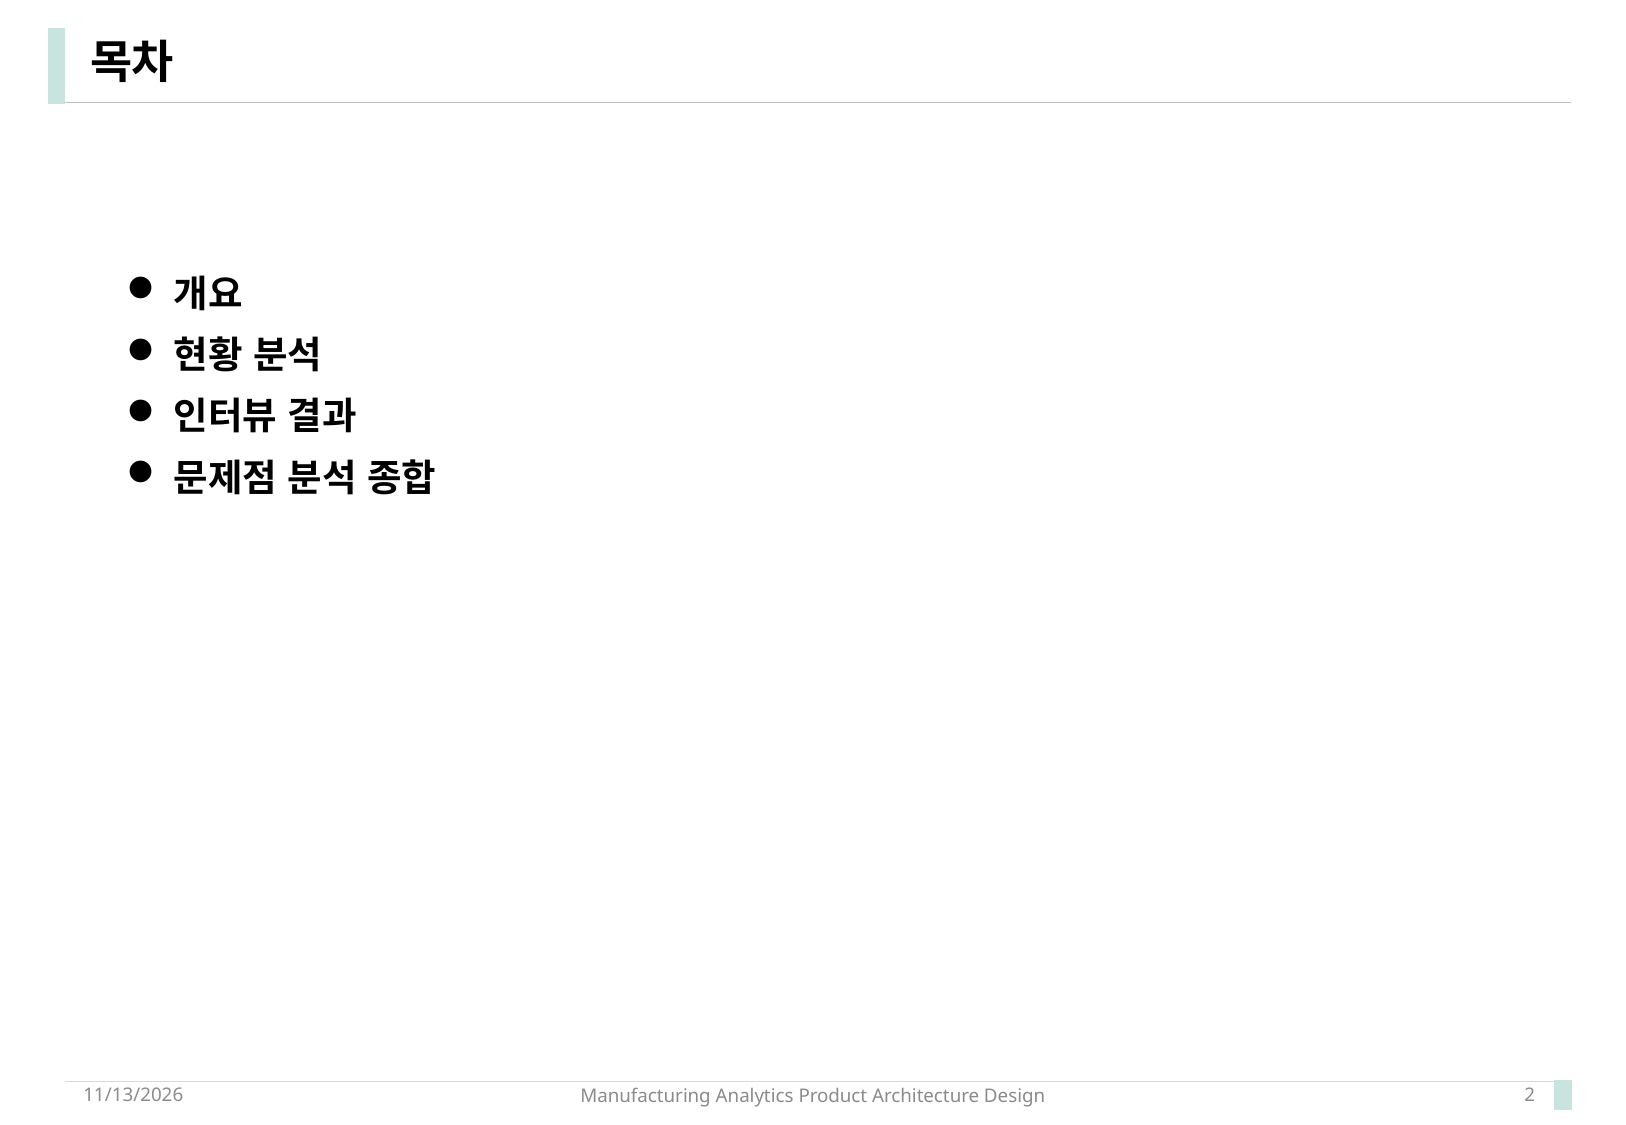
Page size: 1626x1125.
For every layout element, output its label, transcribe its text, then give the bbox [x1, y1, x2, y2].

slide_number 2 [1184, 1081, 1551, 1109]
footer Manufacturing Analytics Product Architecture Design [538, 1081, 1087, 1109]
title 목차 [75, 26, 1565, 101]
list 개요 현황 분석 인터뷰 결과 문제점 분석 종합 [111, 267, 1514, 987]
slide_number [68, 1081, 434, 1109]
